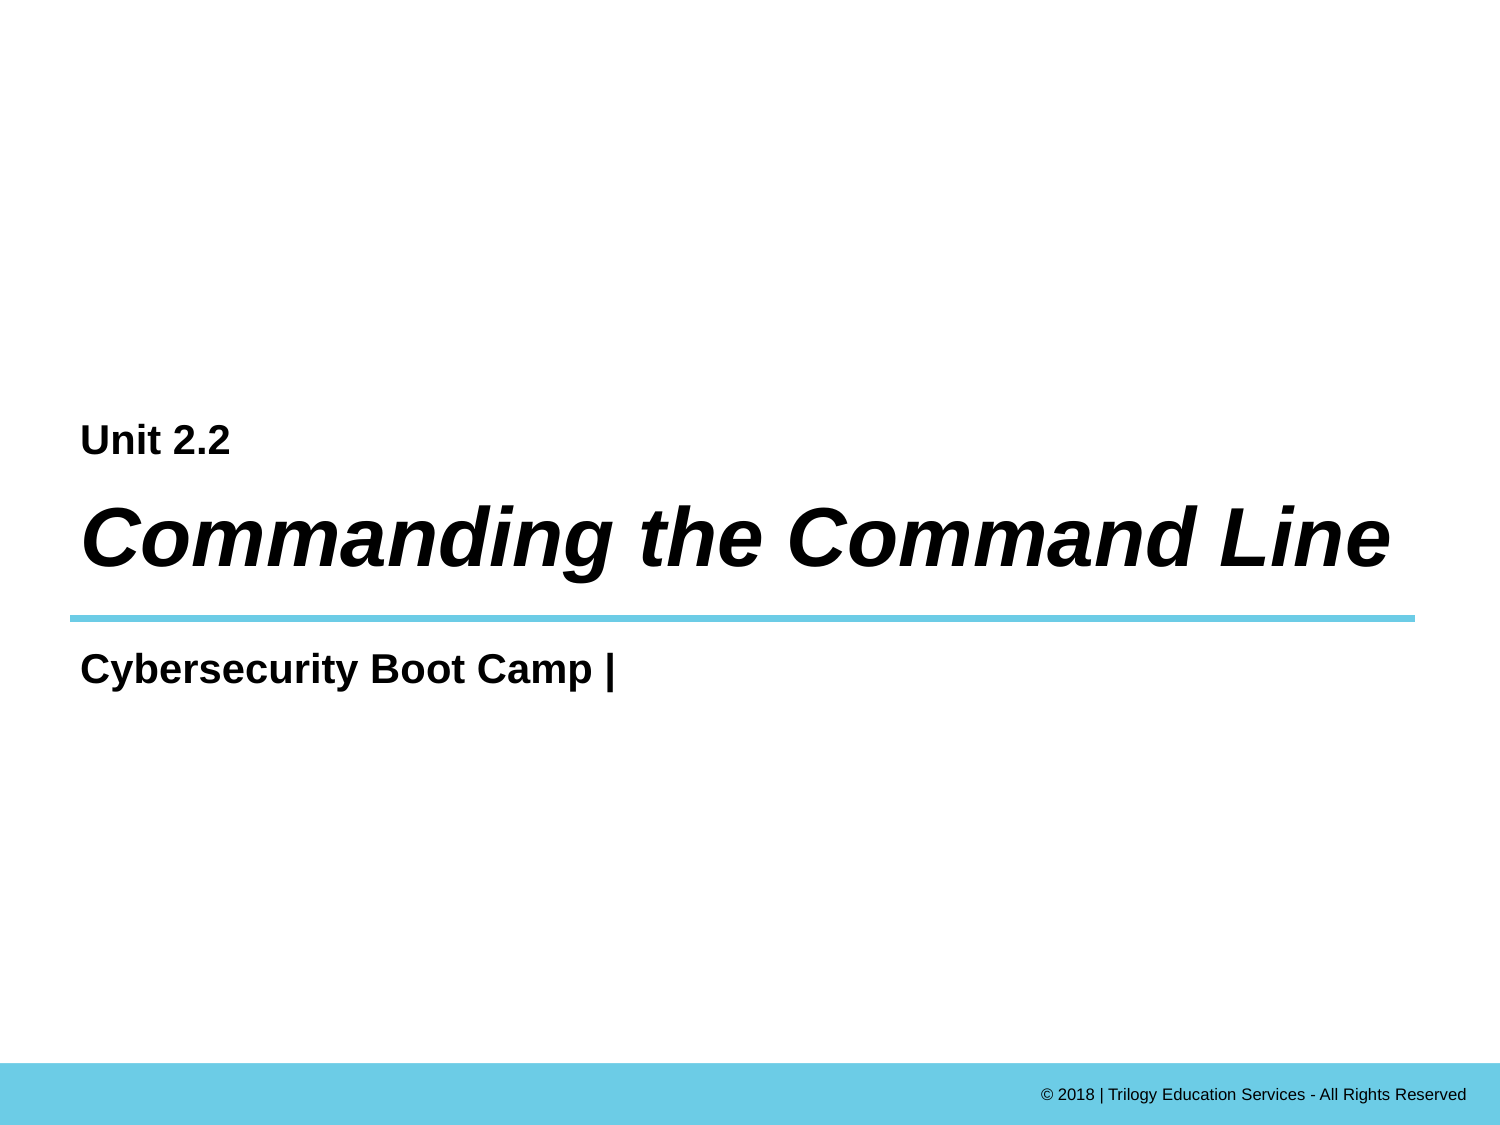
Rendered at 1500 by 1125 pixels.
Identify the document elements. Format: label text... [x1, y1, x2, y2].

title Commanding the Command Line [65, 480, 1416, 598]
list Cybersecurity Boot Camp | [65, 639, 638, 703]
list Unit 2.2 [65, 410, 509, 474]
